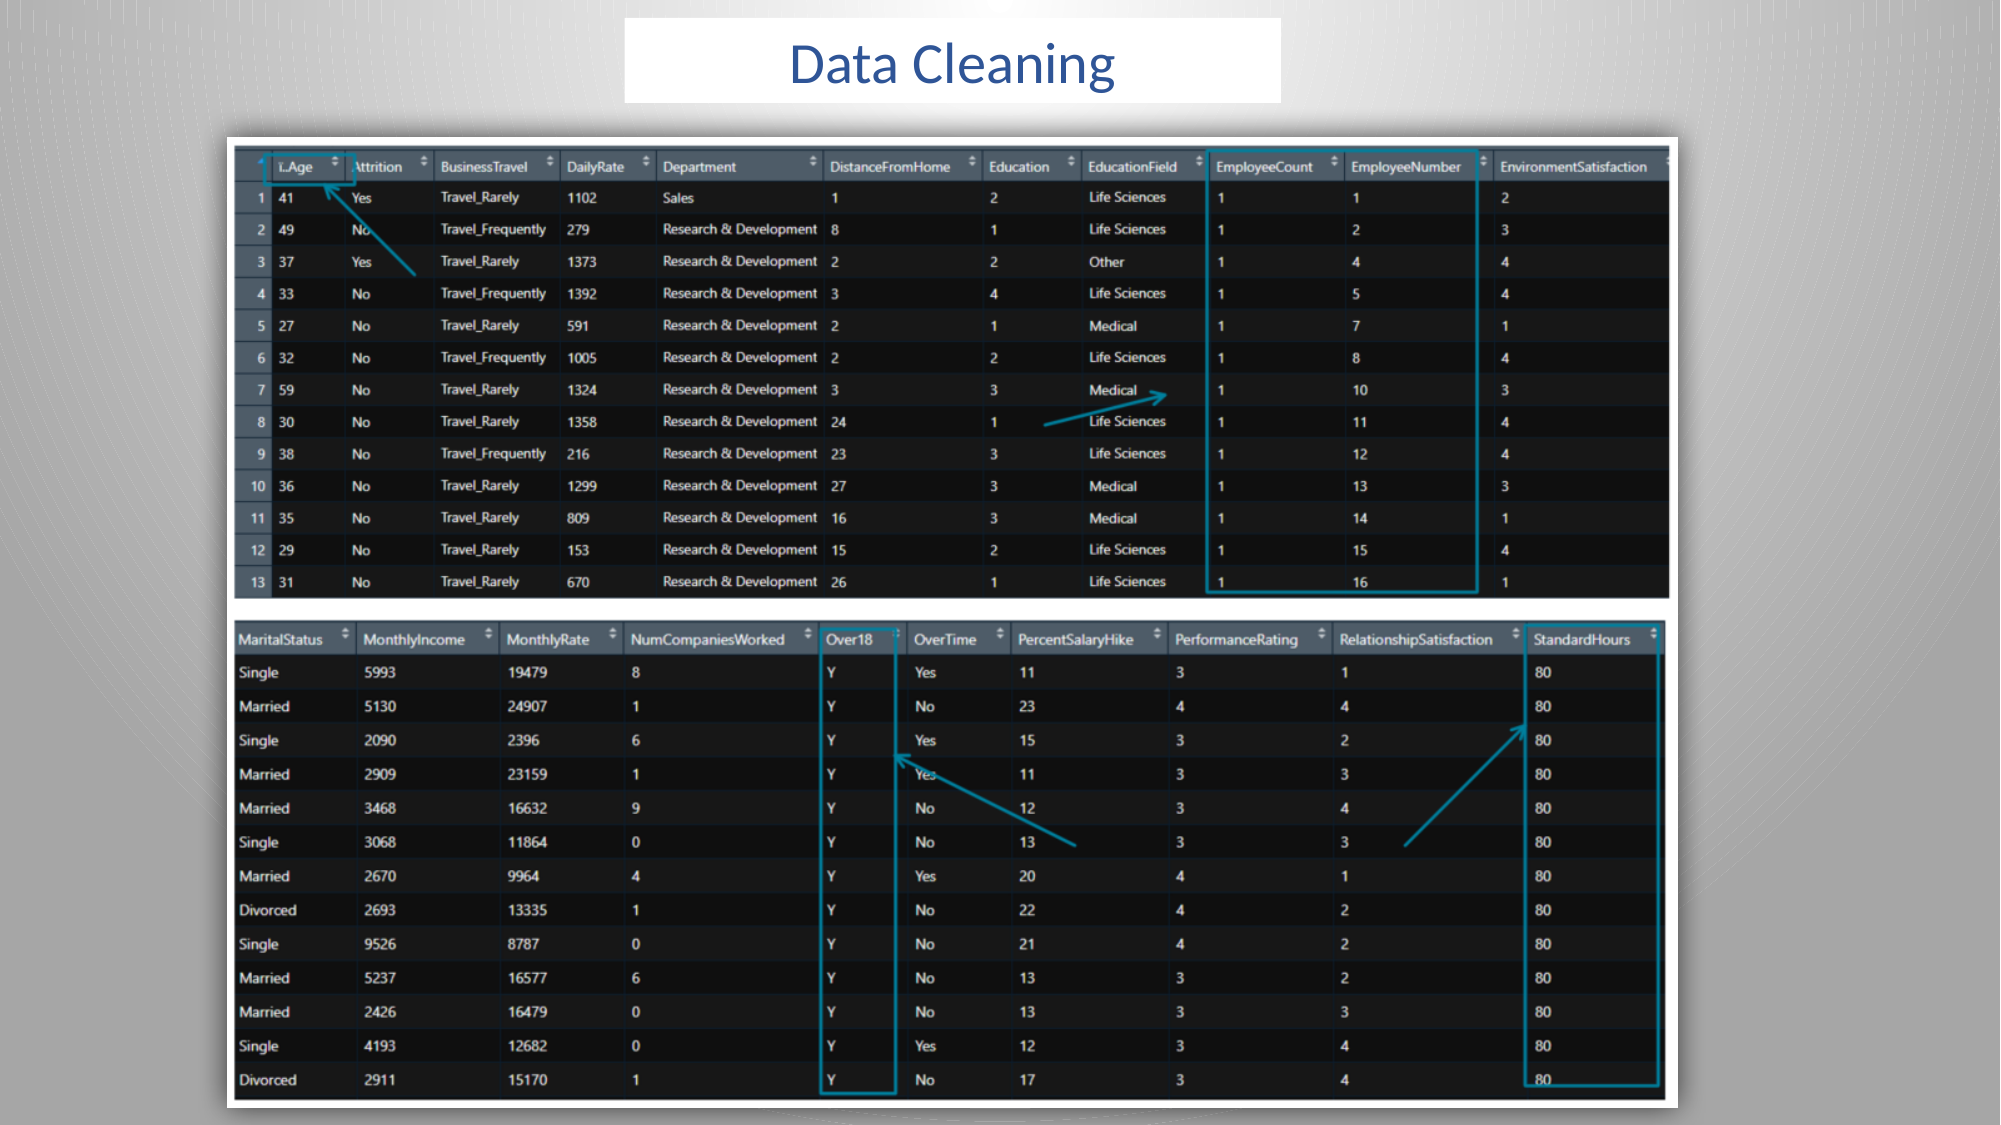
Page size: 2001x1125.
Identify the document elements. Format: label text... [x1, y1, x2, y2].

picture [227, 137, 1678, 1108]
text_box Data Cleaning [624, 17, 1282, 104]
